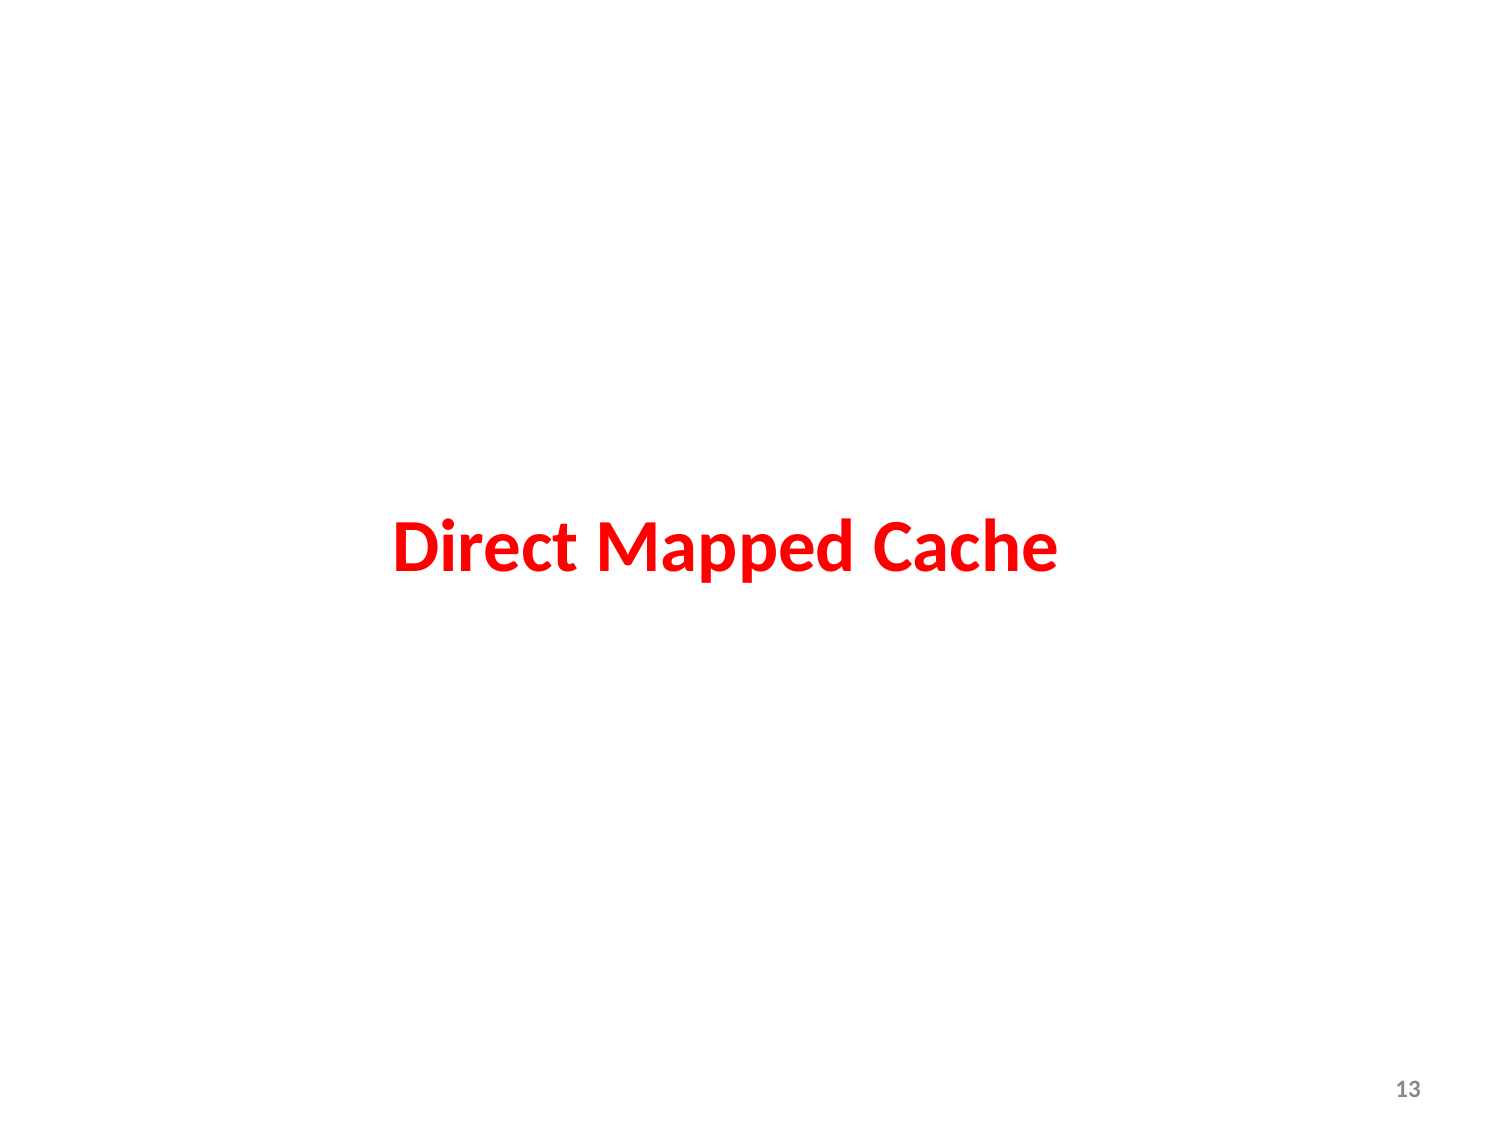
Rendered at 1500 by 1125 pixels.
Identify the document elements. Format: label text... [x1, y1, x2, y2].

title Direct Mapped Cache [88, 420, 1364, 662]
